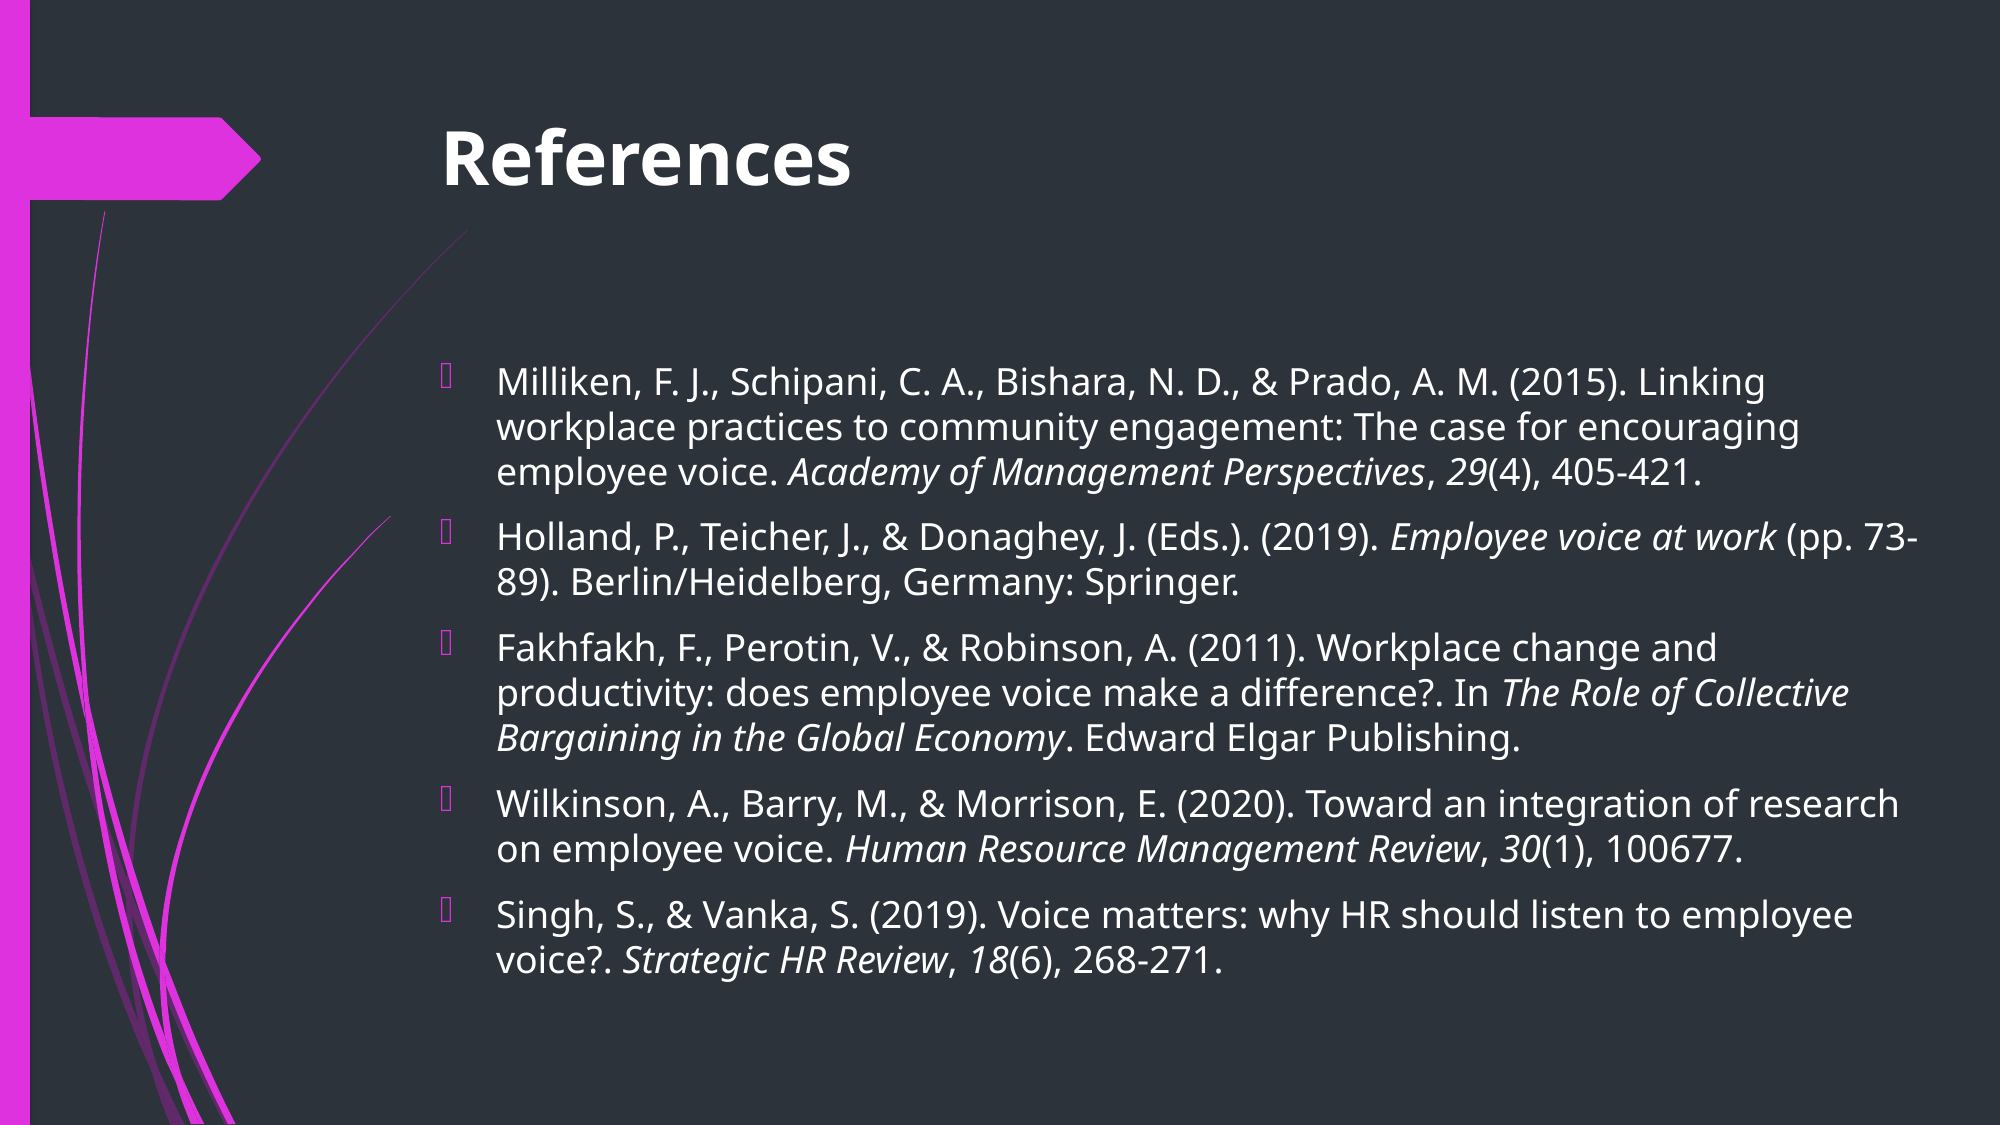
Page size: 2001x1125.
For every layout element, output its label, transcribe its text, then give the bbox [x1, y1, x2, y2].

list Milliken, F. J., Schipani, C. A., Bishara, N. D., & Prado, A. M. (2015). Linking workplace practices to community engagement: The case for encouraging employee voice. Academy of Management Perspectives, 29(4), 405-421. Holland, P., Teicher, J., & Donaghey, J. (Eds.). (2019). Employee voice at work (pp. 73-89). Berlin/Heidelberg, Germany: Springer. Fakhfakh, F., Perotin, V., & Robinson, A. (2011). Workplace change and productivity: does employee voice make a difference?. In The Role of Collective Bargaining in the Global Economy. Edward Elgar Publishing. Wilkinson, A., Barry, M., & Morrison, E. (2020). Toward an integration of research on employee voice. Human Resource Management Review, 30(1), 100677. Singh, S., & Vanka, S. (2019). Voice matters: why HR should listen to employee voice?. Strategic HR Review, 18(6), 268-271. [424, 350, 1945, 1045]
title References [425, 102, 1888, 313]
